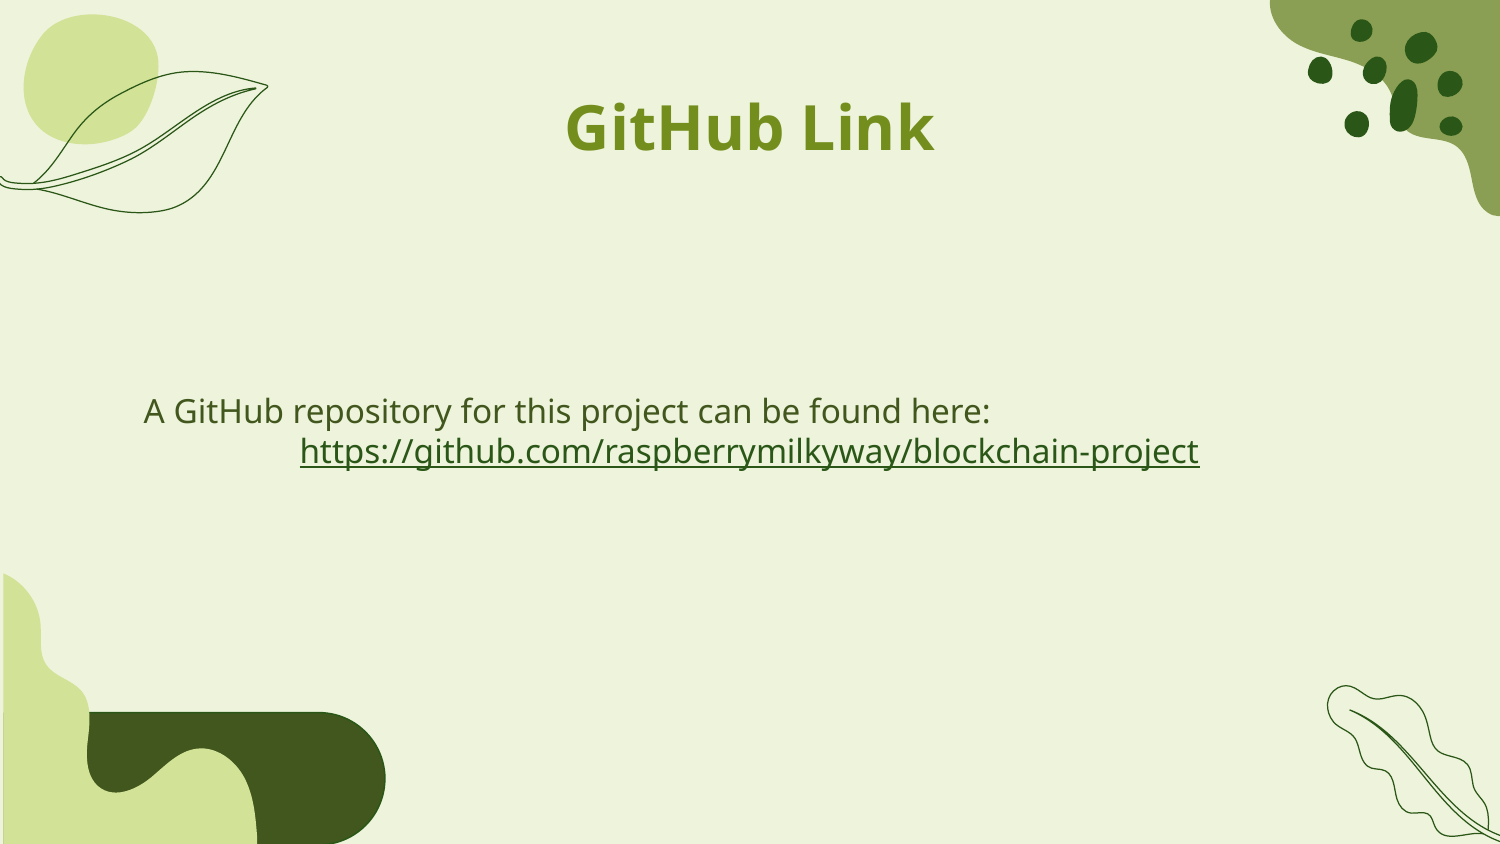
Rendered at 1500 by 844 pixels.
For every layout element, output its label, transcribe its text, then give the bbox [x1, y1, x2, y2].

title GitHub Link [118, 72, 1382, 167]
subtitle A GitHub repository for this project can be found here: https://github.com/raspberrymilkyway/blockchain-project [128, 374, 1372, 469]
